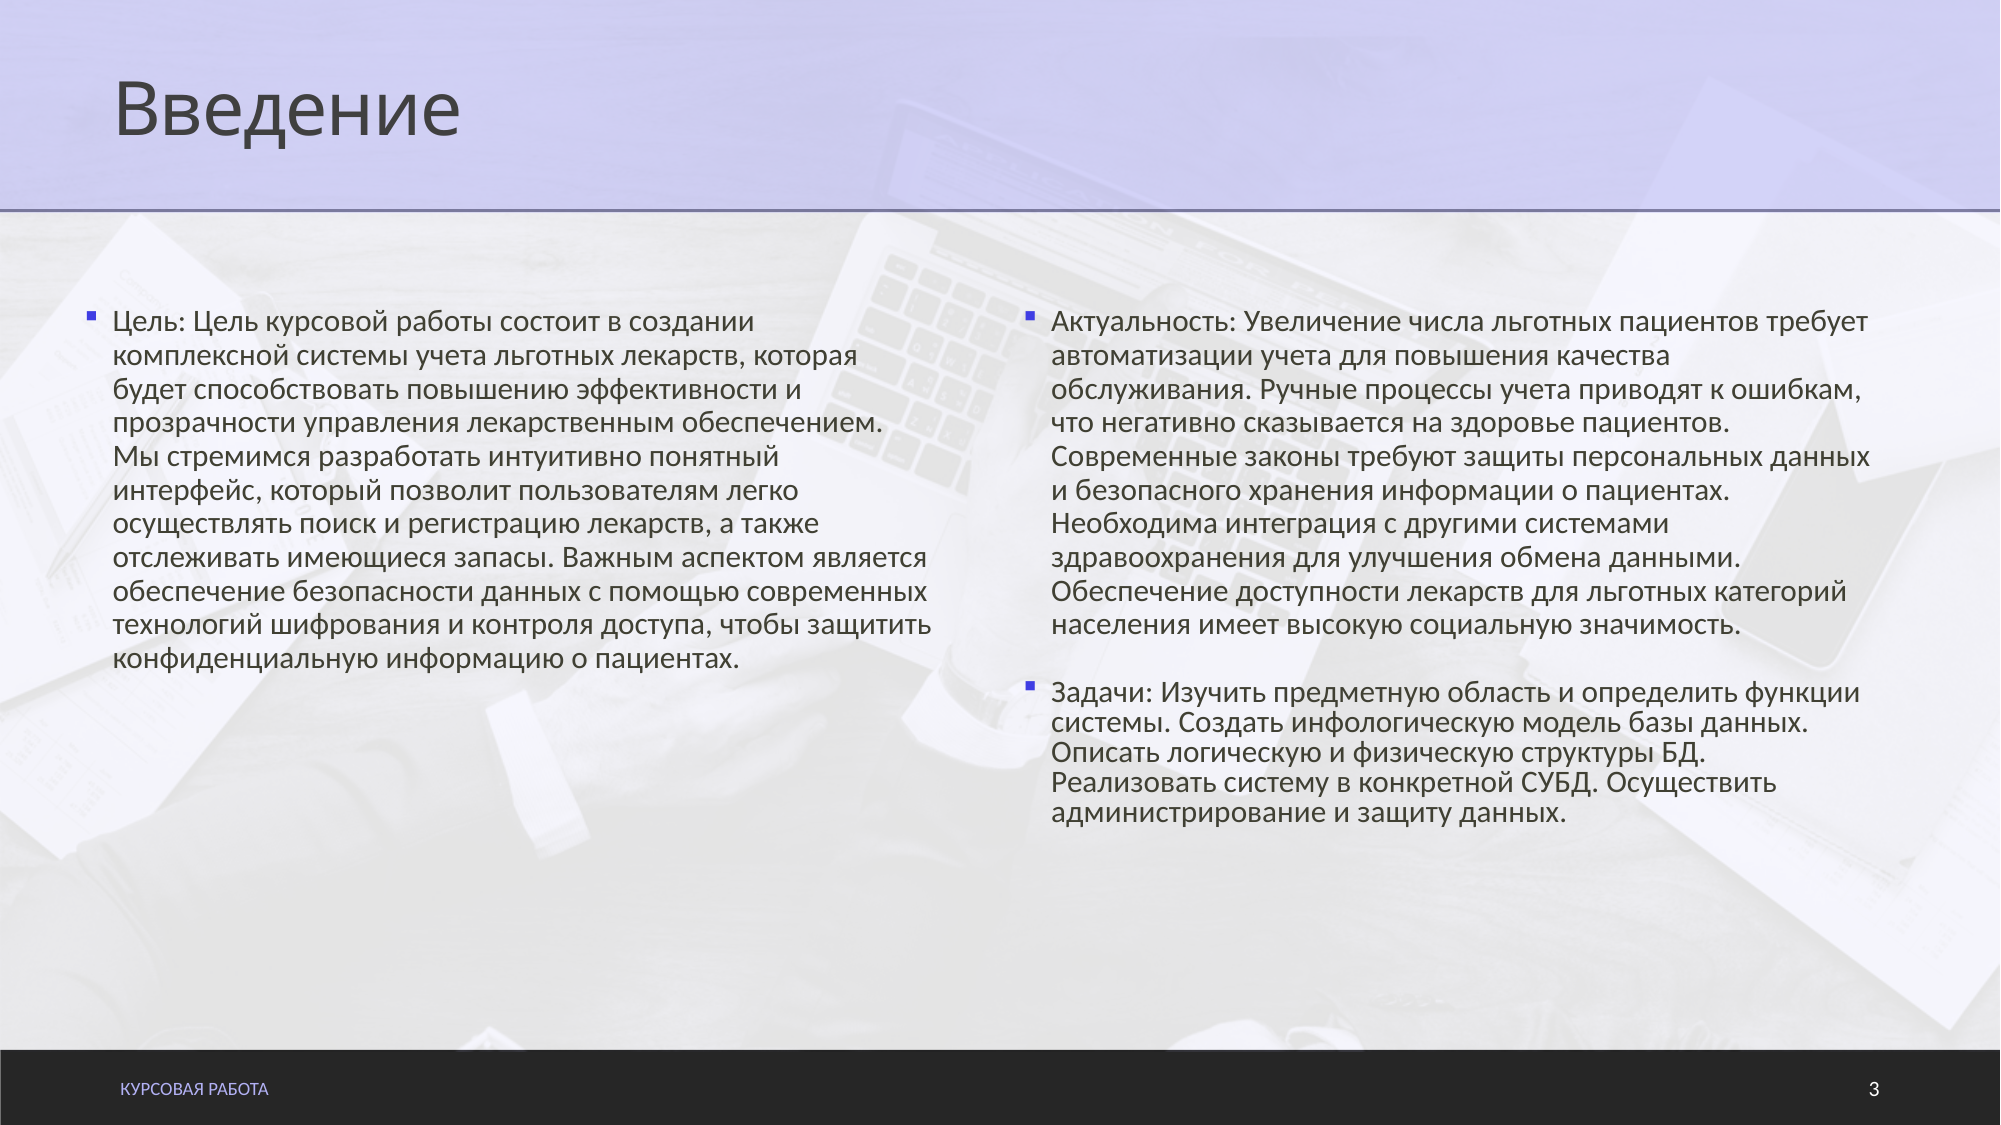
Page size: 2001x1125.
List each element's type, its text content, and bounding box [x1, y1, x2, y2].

slide_number 3 [1793, 1060, 1895, 1118]
footer курсовая работа [105, 1060, 1224, 1118]
picture [0, 0, 2000, 1052]
